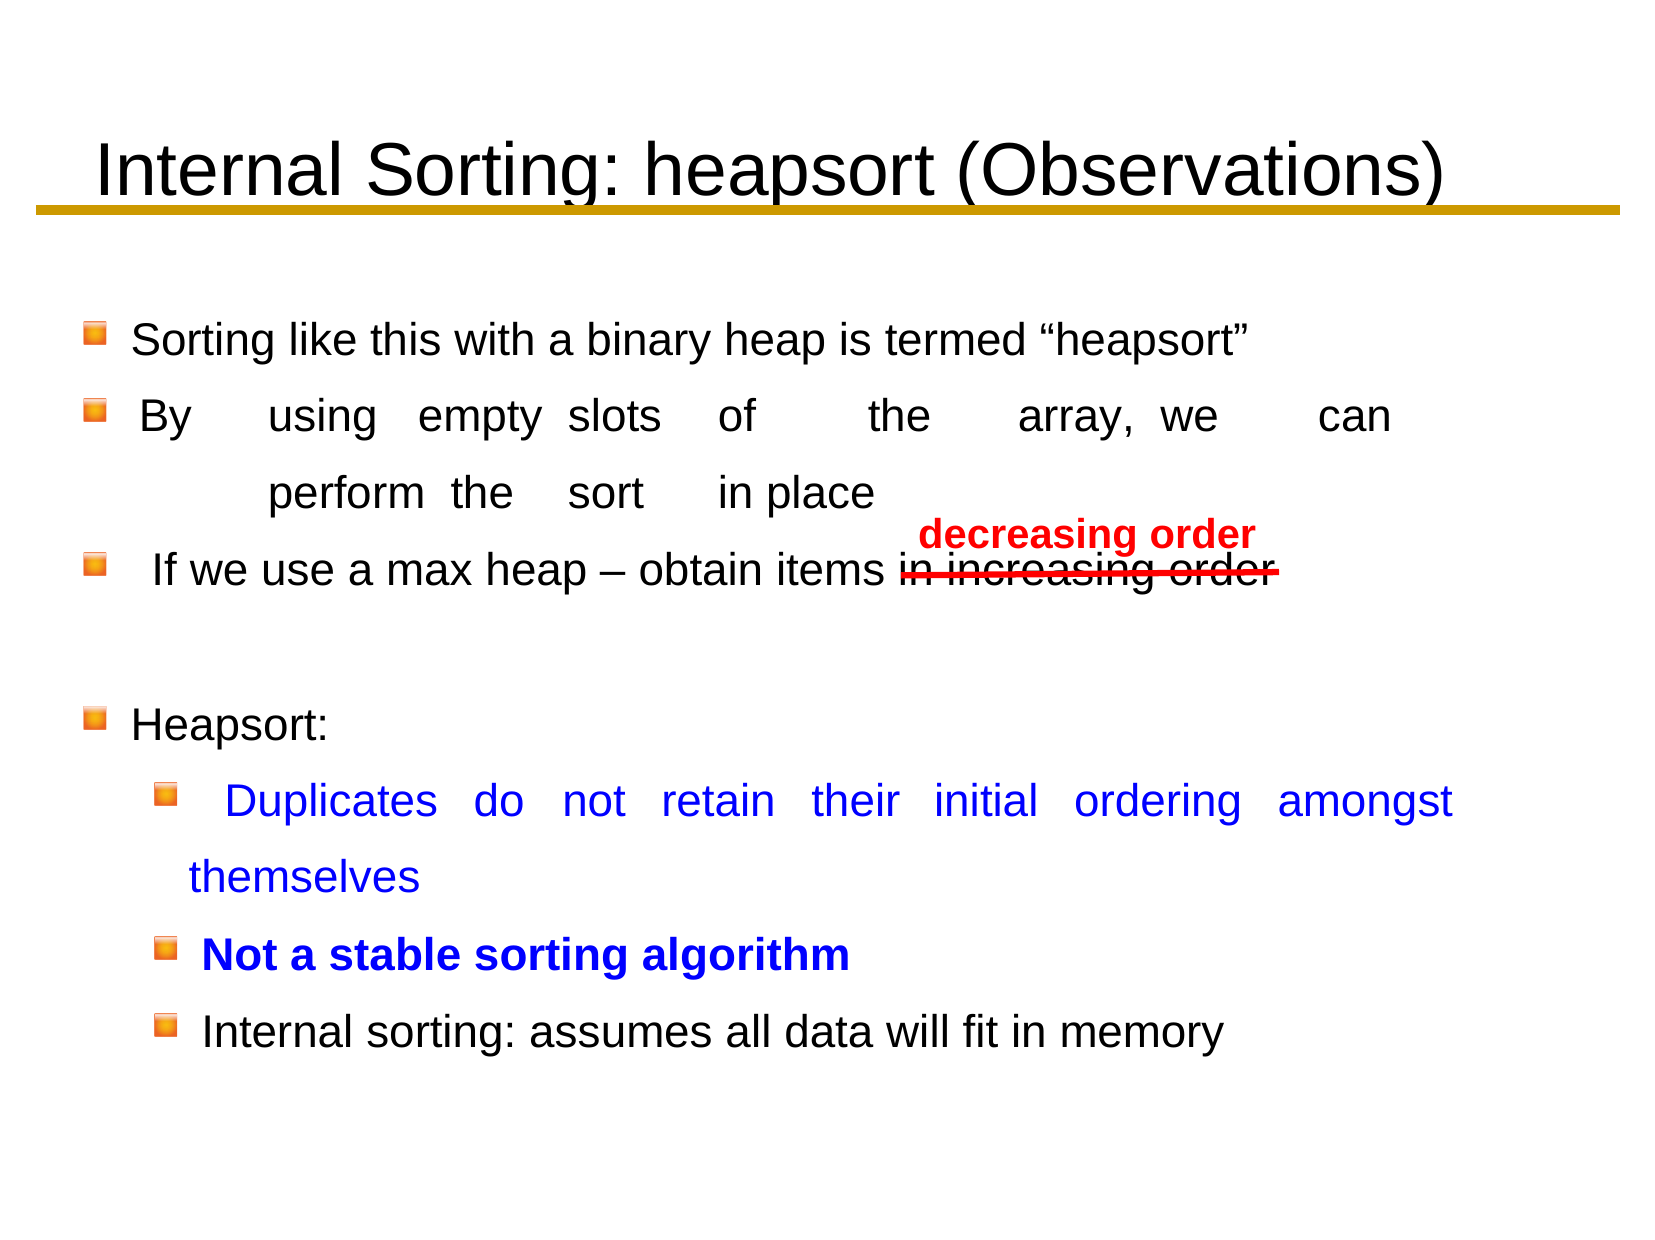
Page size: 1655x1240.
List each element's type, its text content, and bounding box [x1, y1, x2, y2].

text_box [154, 936, 178, 960]
text_box Heapsort: Duplicates themselves [128, 694, 441, 903]
text_box decreasing order [916, 506, 1315, 557]
title Internal Sorting: heapsort (Observations) [33, 120, 1621, 328]
text_box [83, 398, 107, 422]
text_box Not a stable sorting algorithm Internal sorting: assumes all data will fit in memory [199, 924, 1228, 1057]
text_box amongst [1275, 770, 1456, 827]
text_box ordering [1072, 770, 1245, 827]
text_box initial [932, 770, 1041, 827]
text_box [83, 552, 107, 576]
text_box [154, 1013, 178, 1037]
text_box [900, 571, 1280, 576]
text_box 7 [899, 575, 1281, 583]
text_box [83, 321, 107, 345]
text_box Sorting like this with a binary heap is termed “heapsort” By using empty slots of the array, we can perform the sort in place If we use a max heap – obtain items in increasing order [115, 309, 1456, 595]
text_box do not retain their [471, 770, 901, 827]
text_box [83, 706, 107, 730]
